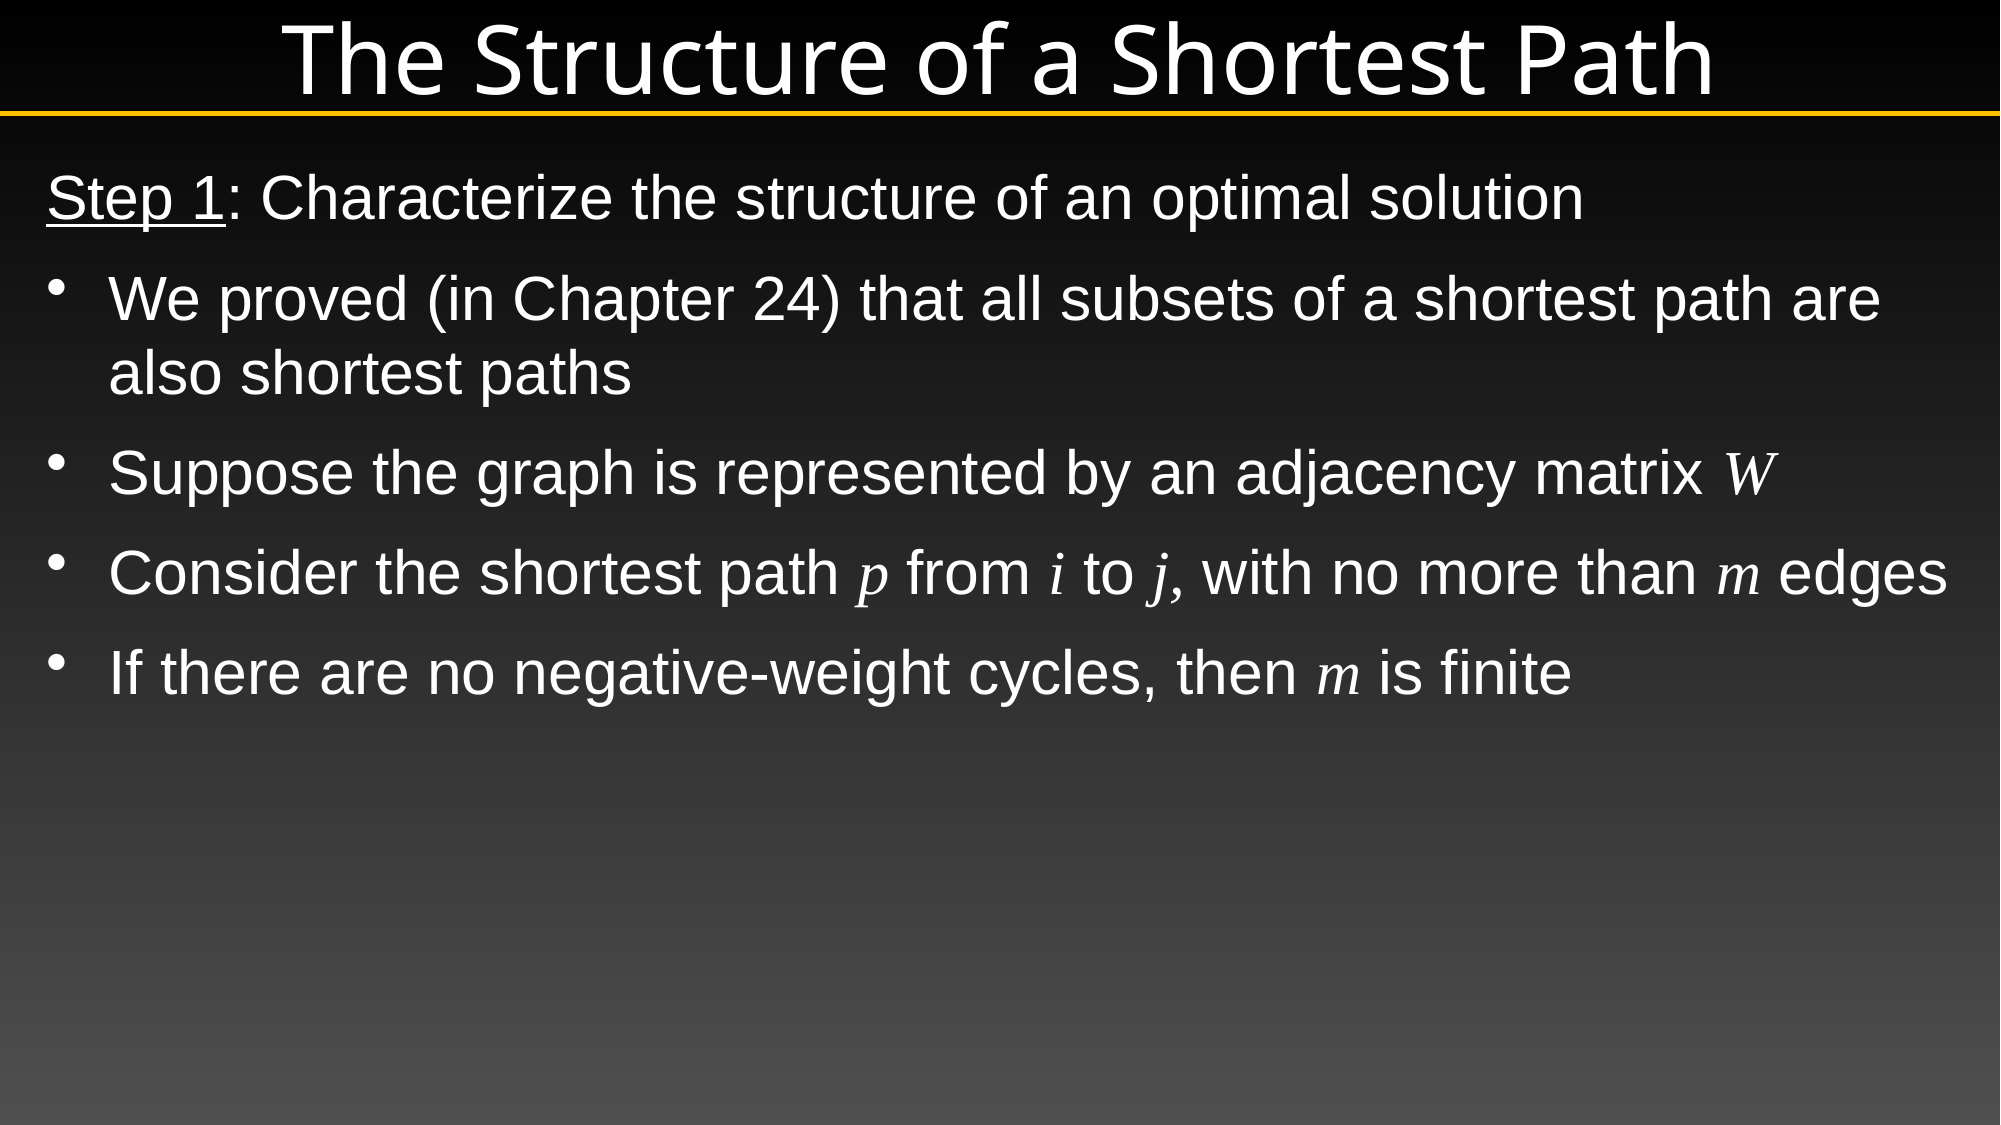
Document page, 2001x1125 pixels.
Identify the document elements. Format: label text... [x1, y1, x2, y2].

list Step 1: Characterize the structure of an optimal solution We proved (in Chapter 24) that all subsets of a shortest path are also shortest paths Suppose the graph is represented by an adjacency matrix W Consider the shortest path p from i to j, with no more than m edges If there are no negative-weight cycles, then m is finite [24, 149, 1976, 1031]
title The Structure of a Shortest Path [249, 0, 1751, 113]
